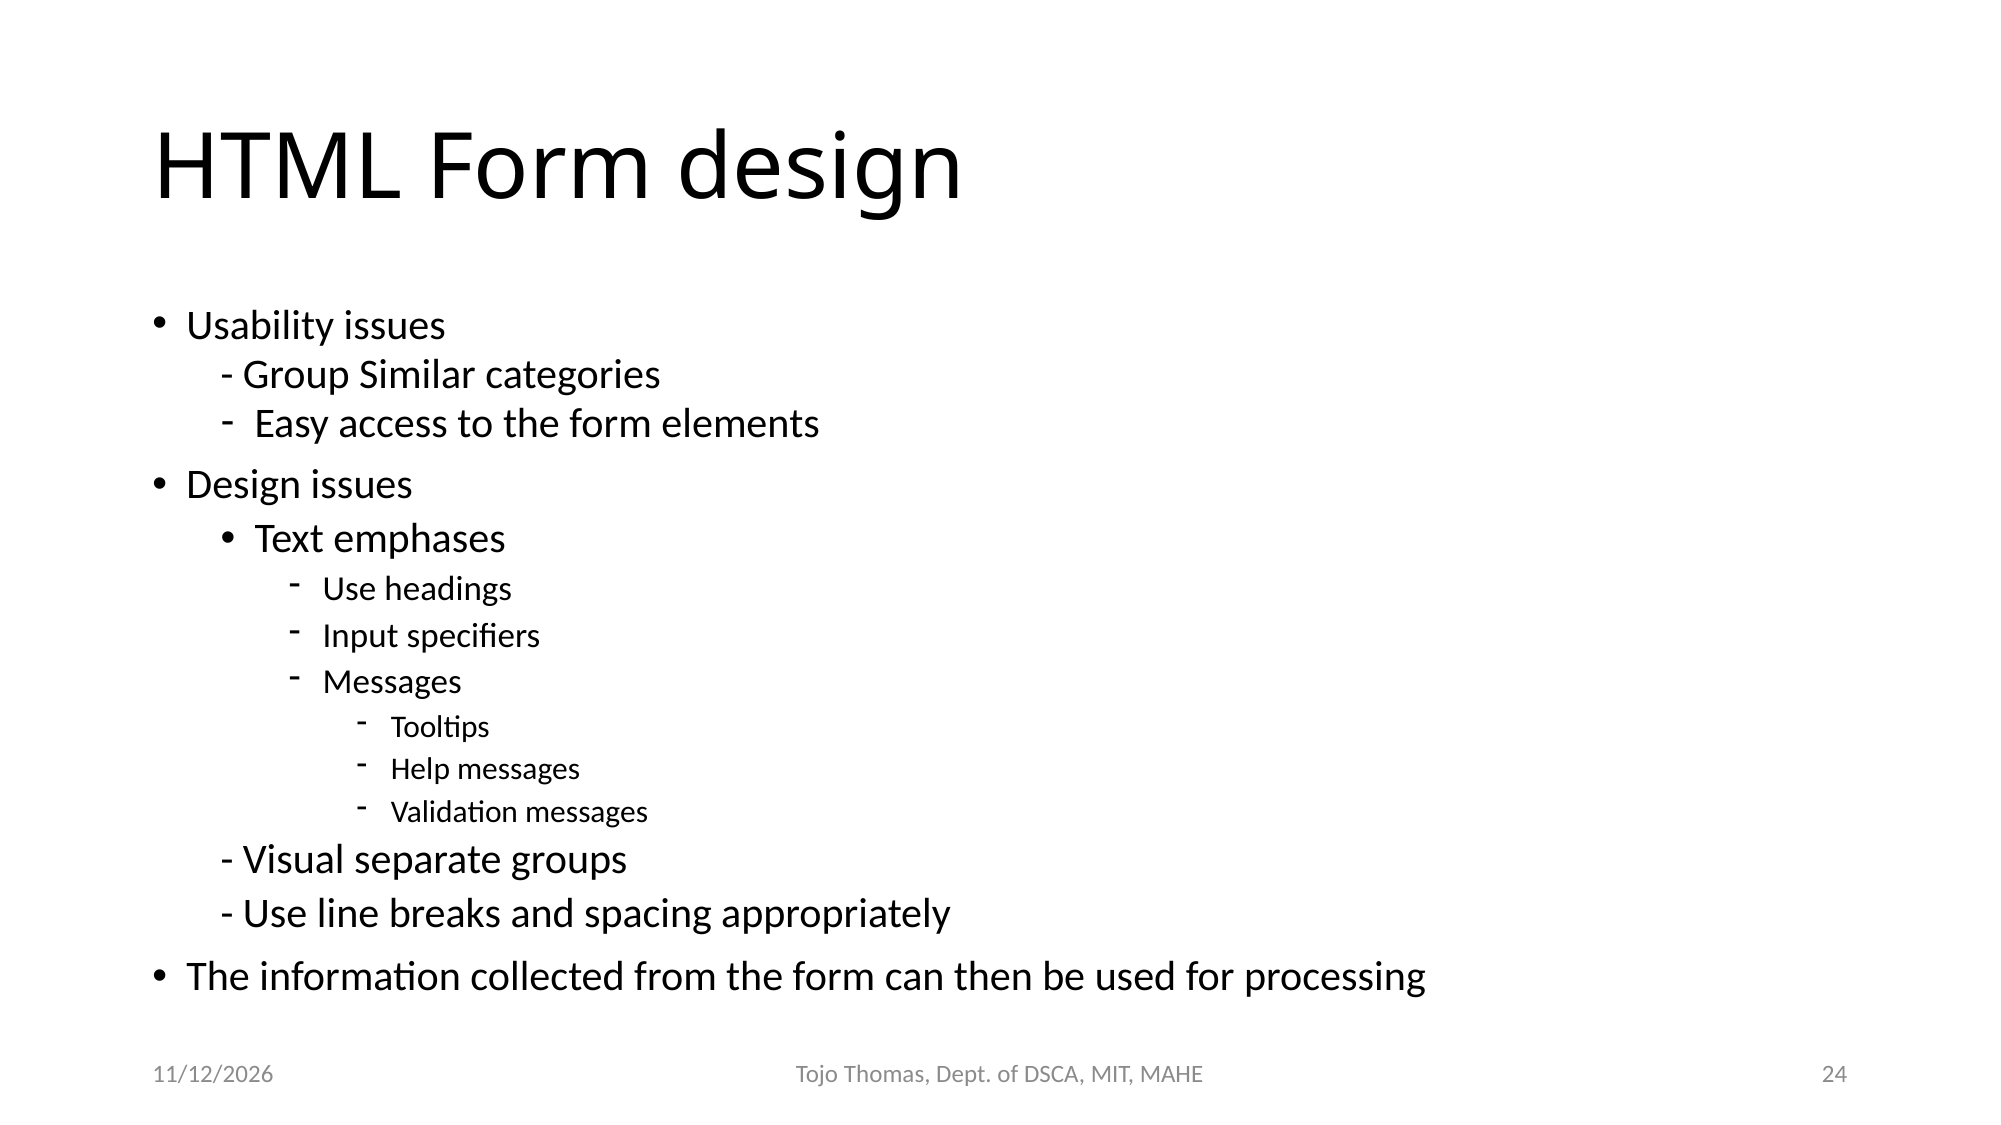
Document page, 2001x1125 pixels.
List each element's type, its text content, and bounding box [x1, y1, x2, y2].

footer Tojo Thomas, Dept. of DSCA, MIT, MAHE [662, 1042, 1338, 1103]
slide_number 24 [1412, 1042, 1863, 1103]
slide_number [137, 1042, 588, 1103]
title HTML Form design [137, 59, 1863, 278]
list Usability issues - Group Similar categories Easy access to the form elements Design issues Text emphases Use headings Input specifiers Messages Tooltips Help messages Validation messages - Visual separate groups - Use line breaks and spacing appropriately The information collected from the form can then be used for processing [137, 299, 1863, 1014]
